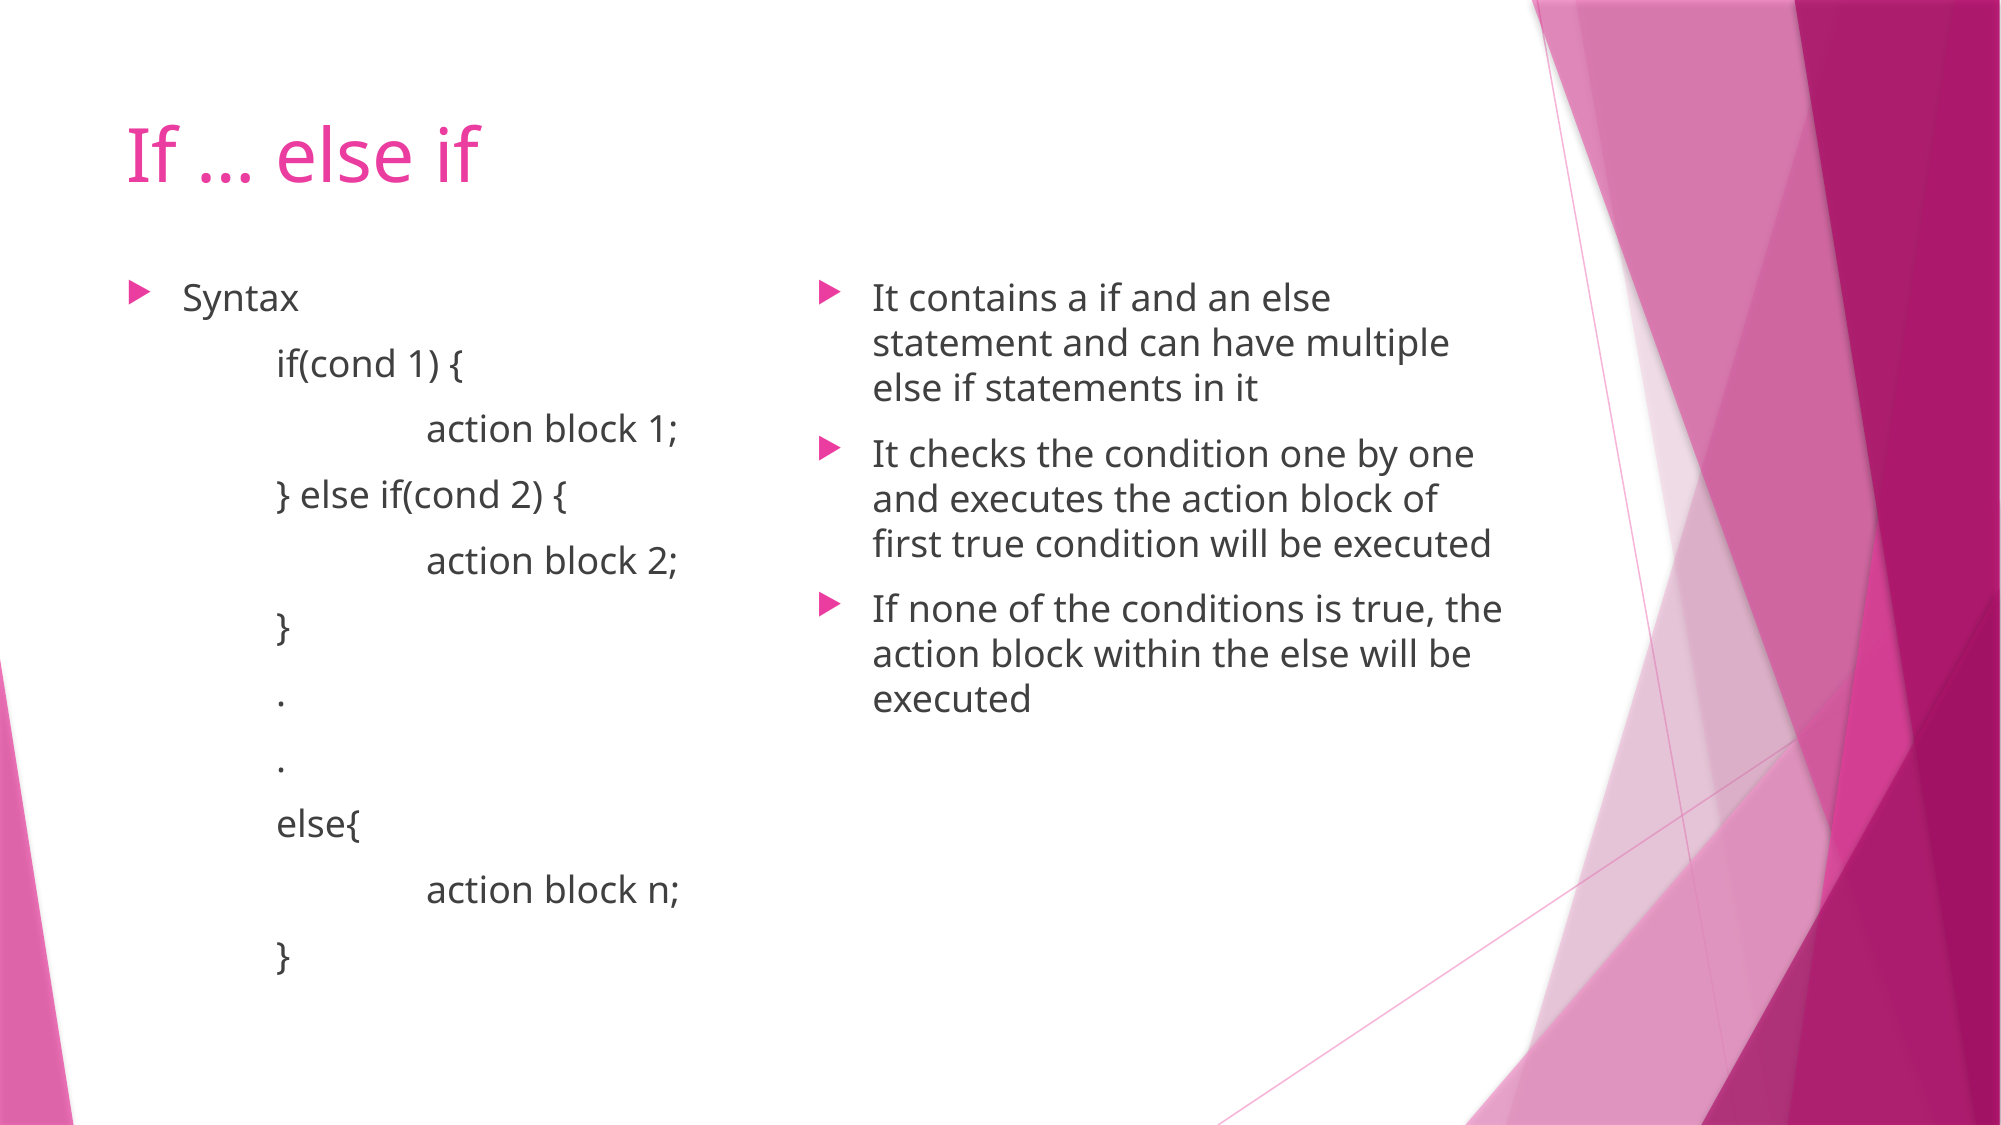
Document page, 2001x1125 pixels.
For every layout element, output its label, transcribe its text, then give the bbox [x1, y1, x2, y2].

list Syntax if(cond 1) { action block 1; } else if(cond 2) { action block 2; } . . else{ action block n; } It contains a if and an else statement and can have multiple else if statements in it It checks the condition one by one and executes the action block of first true condition will be executed If none of the conditions is true, the action block within the else will be executed [111, 266, 1522, 990]
title If … else if [111, 99, 1522, 266]
